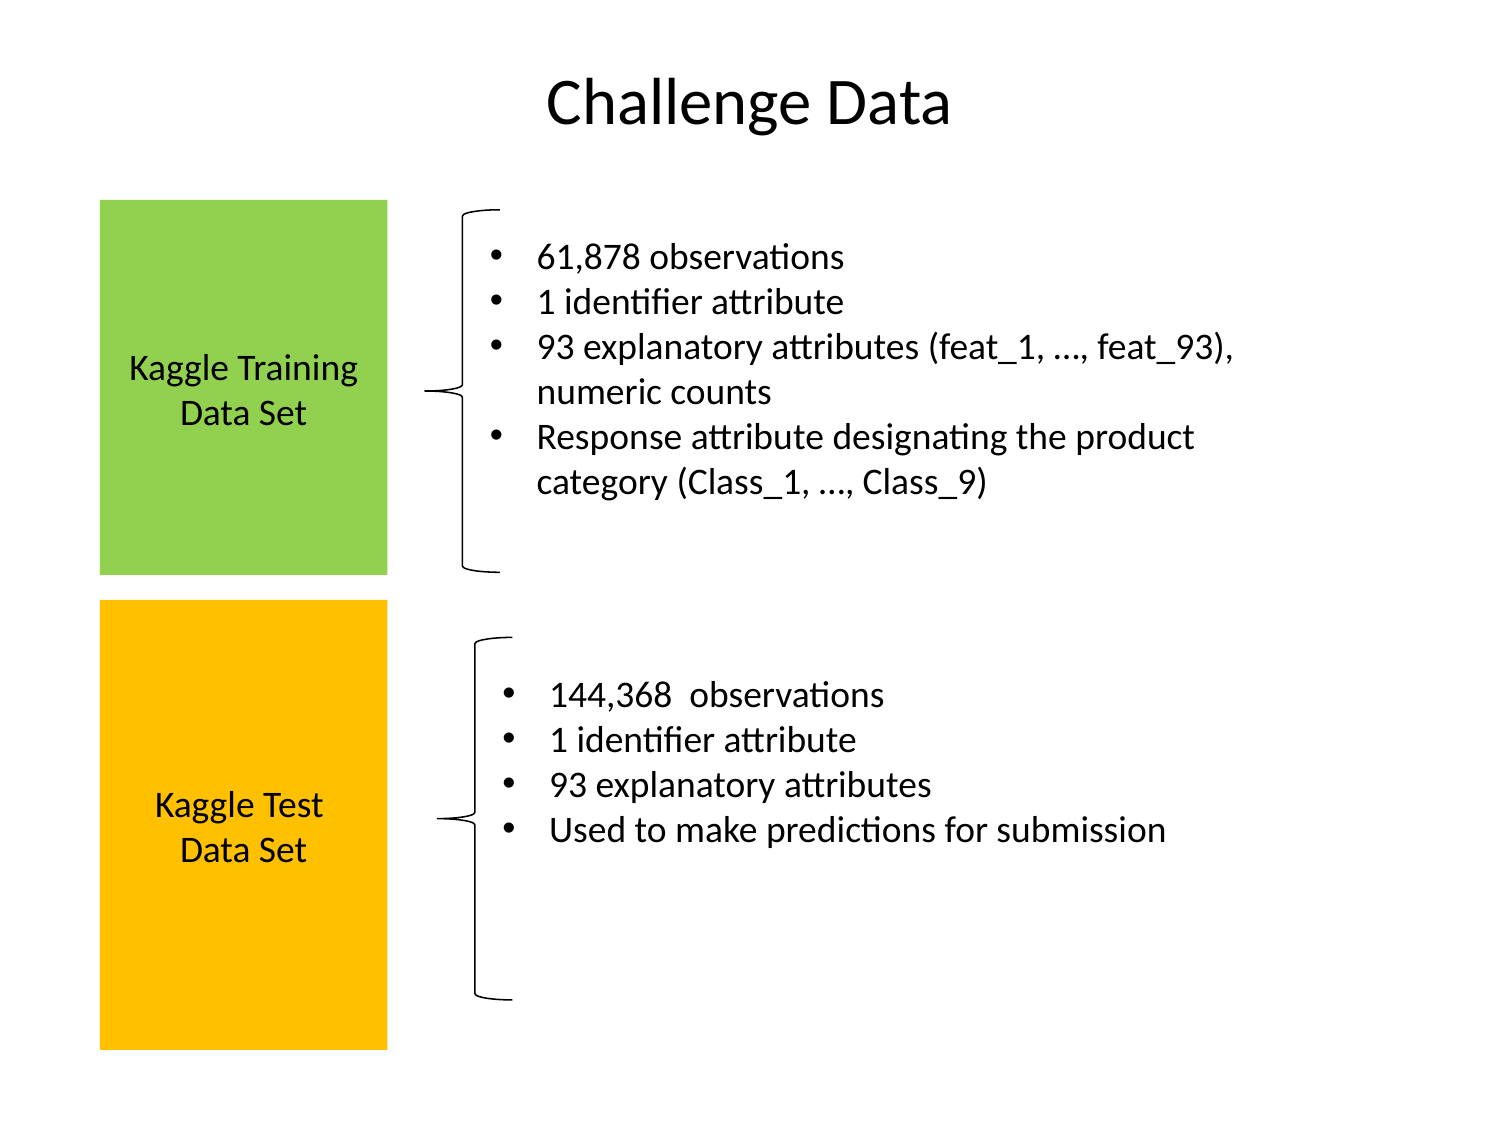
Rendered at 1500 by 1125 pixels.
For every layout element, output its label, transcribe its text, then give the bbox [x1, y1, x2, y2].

text_box Kaggle Training Data Set [98, 198, 389, 577]
text_box 61,878 observations 1 identifier attribute 93 explanatory attributes (feat_1, …, feat_93), numeric counts Response attribute designating the product category (Class_1, …, Class_9) [474, 224, 1350, 488]
title Challenge Data [75, 45, 1425, 150]
text_box Kaggle Test Data Set [98, 598, 389, 1052]
text_box [424, 208, 500, 574]
text_box 144,368 observations 1 identifier attribute 93 explanatory attributes Used to make predictions for submission [487, 662, 1350, 925]
text_box [436, 636, 513, 1001]
